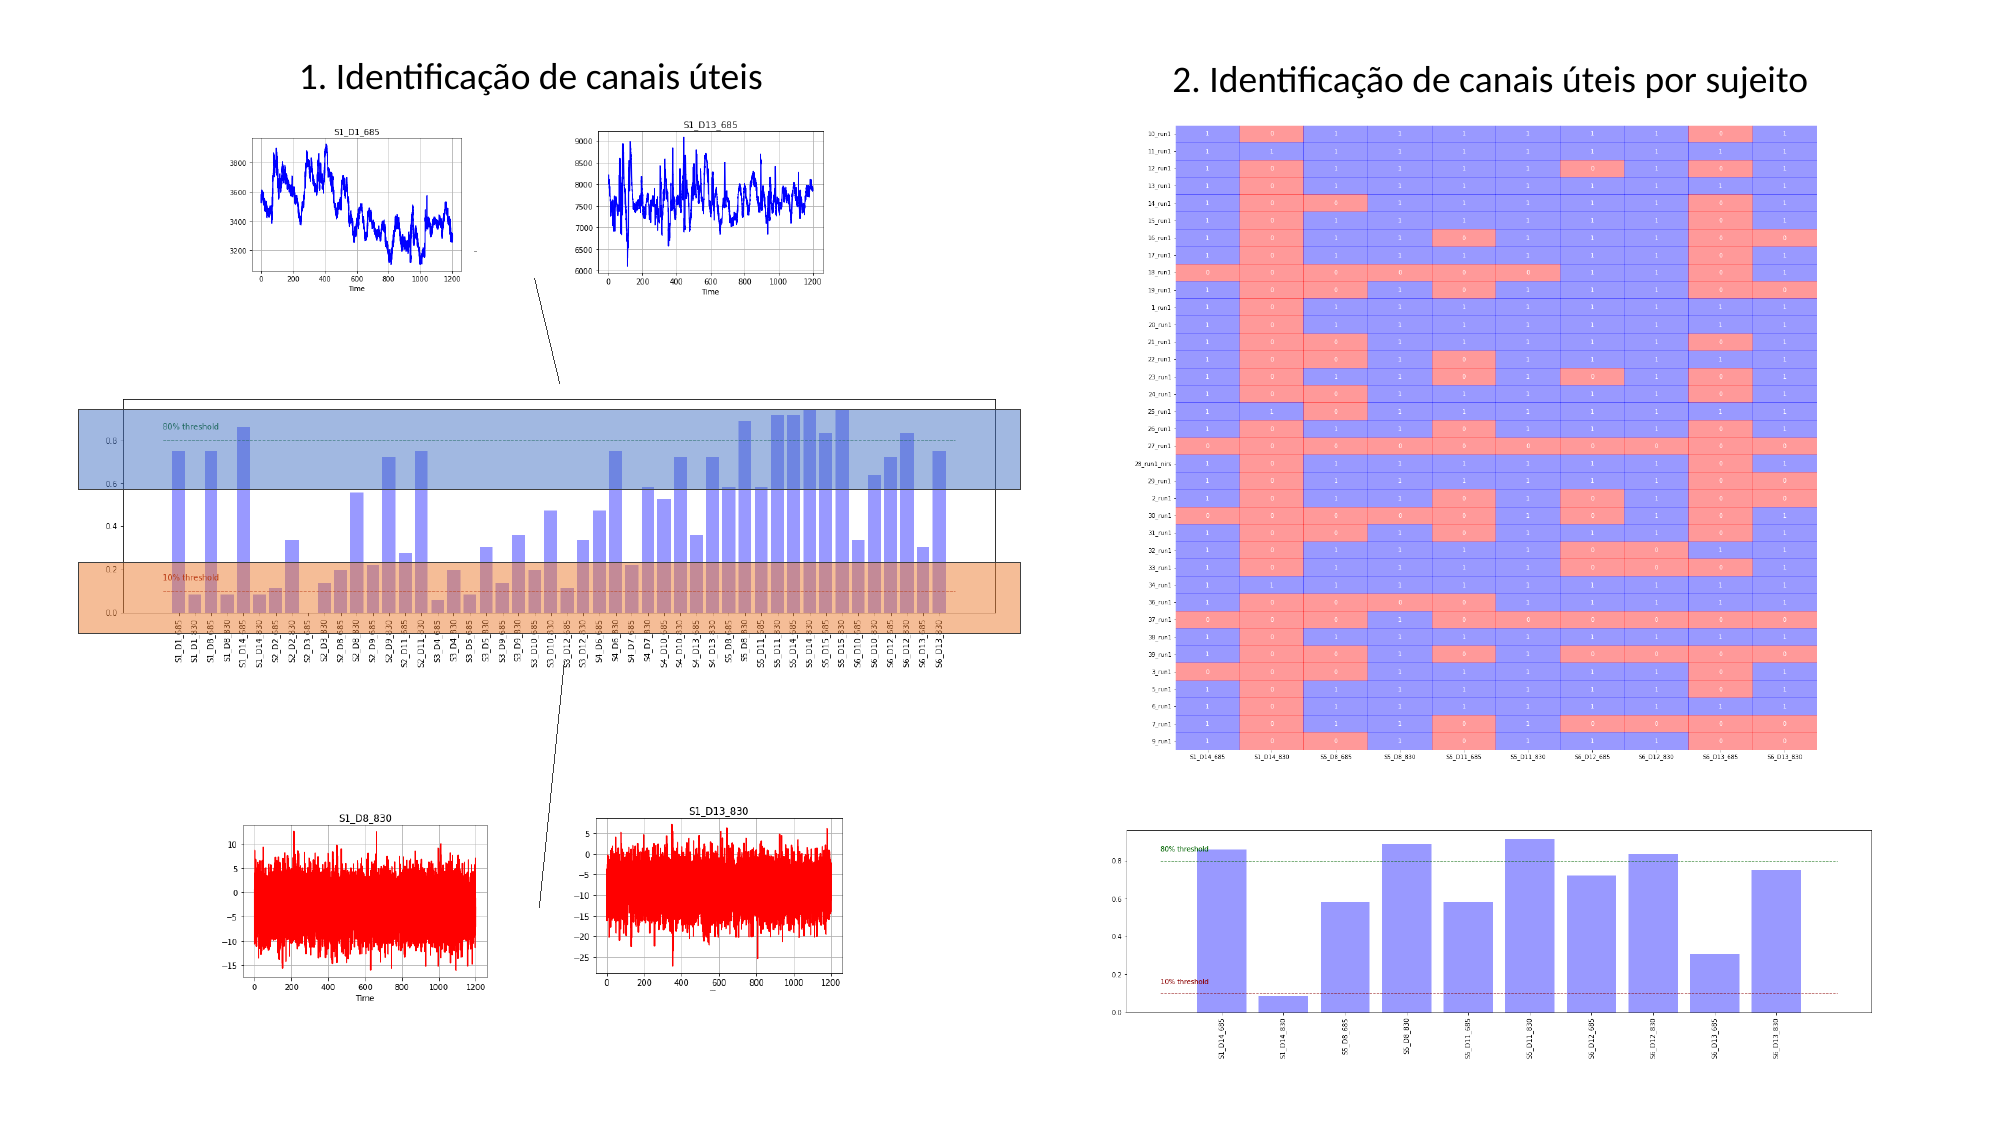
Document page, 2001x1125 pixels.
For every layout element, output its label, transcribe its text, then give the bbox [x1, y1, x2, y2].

picture [209, 807, 491, 1004]
picture [1106, 825, 1876, 1063]
text_box [1000, 409, 1021, 490]
text_box [78, 562, 99, 634]
picture [223, 121, 477, 295]
text_box [1000, 562, 1021, 634]
text_box [78, 409, 99, 490]
picture [99, 393, 1000, 672]
text_box 1. Identificação de canais úteis [284, 44, 779, 105]
text_box 2. Identificação de canais úteis por sujeito [1157, 47, 1824, 107]
picture [1130, 121, 1820, 764]
picture [570, 111, 834, 295]
picture [572, 807, 847, 991]
